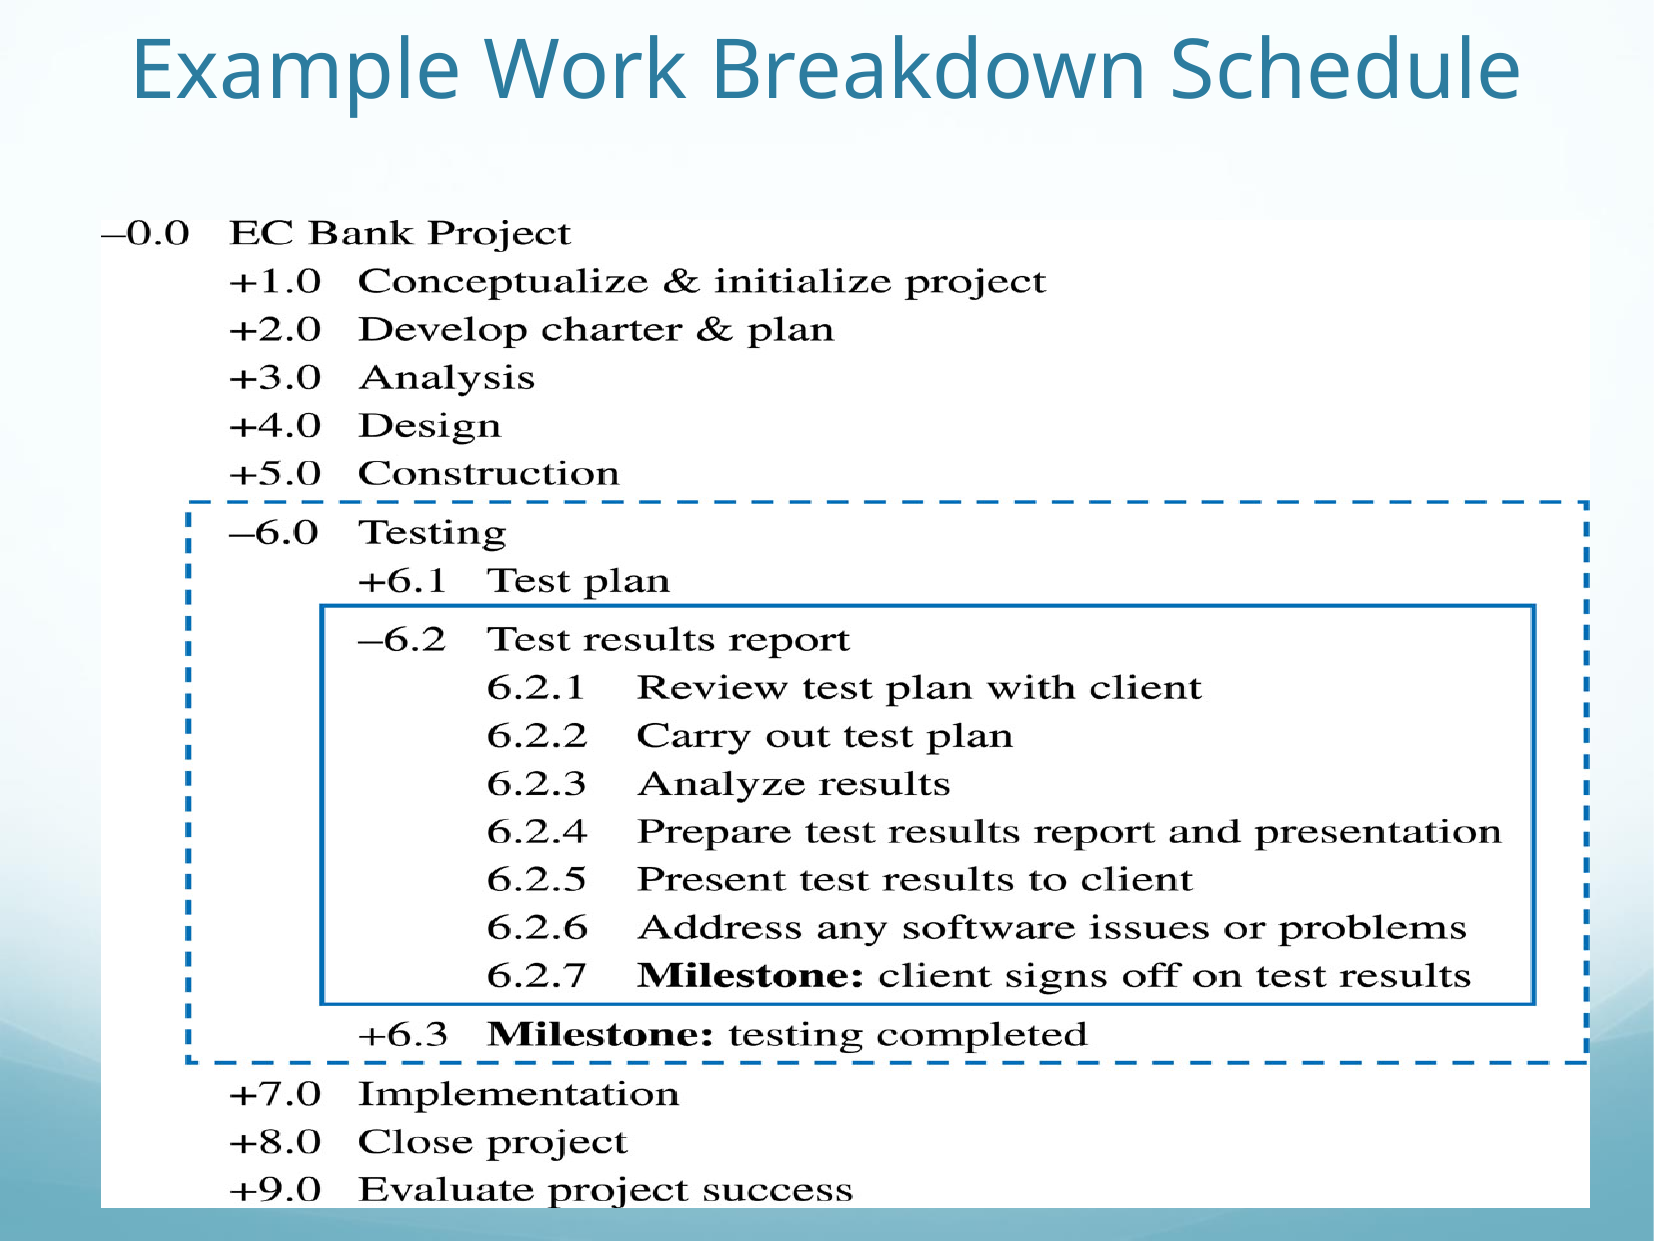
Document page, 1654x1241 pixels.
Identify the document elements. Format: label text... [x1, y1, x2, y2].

title Example Work Breakdown Schedule [82, 0, 1571, 123]
picture [0, 0, 1654, 1241]
